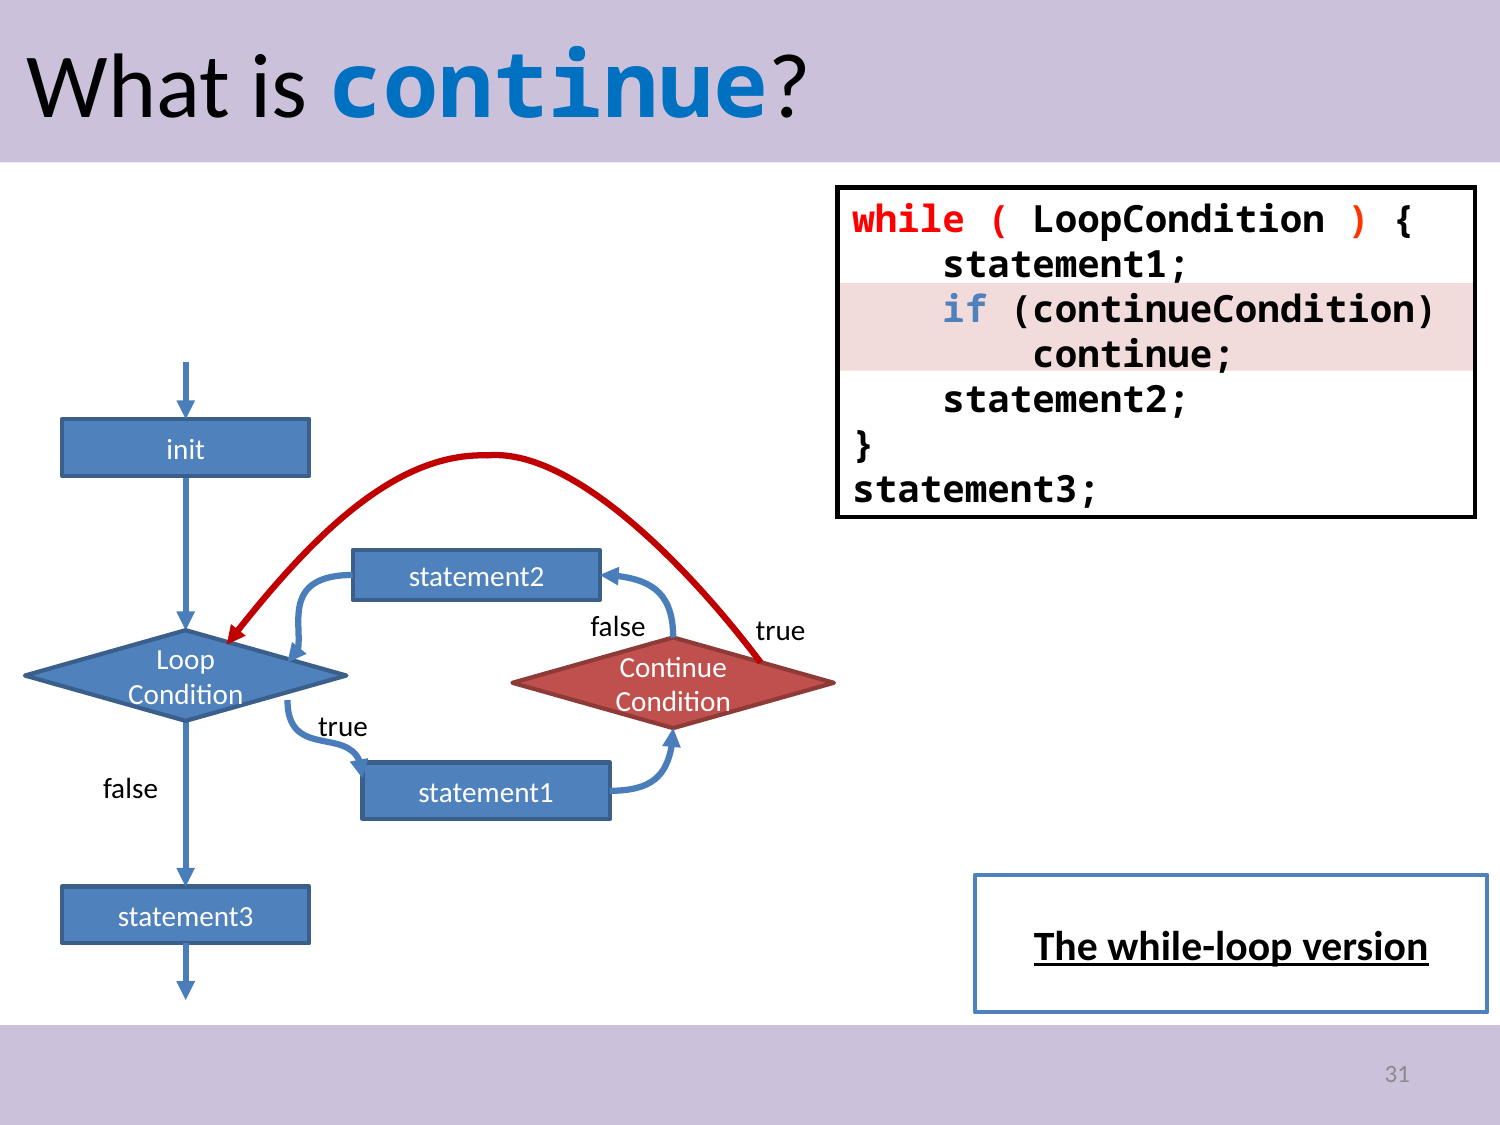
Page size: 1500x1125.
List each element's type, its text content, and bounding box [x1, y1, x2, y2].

text_box The while-loop version [973, 873, 1489, 1014]
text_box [609, 727, 674, 792]
text_box statement1 [360, 760, 612, 821]
text_box init [60, 417, 311, 478]
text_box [605, 569, 669, 644]
text_box while ( LoopCondition ) { statement1; if (continueCondition) continue; statement2; } statement3; [837, 187, 1475, 518]
title What is continue? [11, 12, 1362, 150]
text_box false [74, 762, 181, 813]
text_box Continue Condition [510, 657, 837, 730]
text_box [285, 701, 365, 777]
text_box Loop Condition [22, 629, 349, 723]
text_box statement3 [60, 884, 311, 945]
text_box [287, 574, 353, 663]
text_box true [291, 699, 399, 750]
text_box [226, 454, 762, 664]
slide_number 31 [1074, 1042, 1425, 1103]
text_box true [724, 604, 837, 654]
